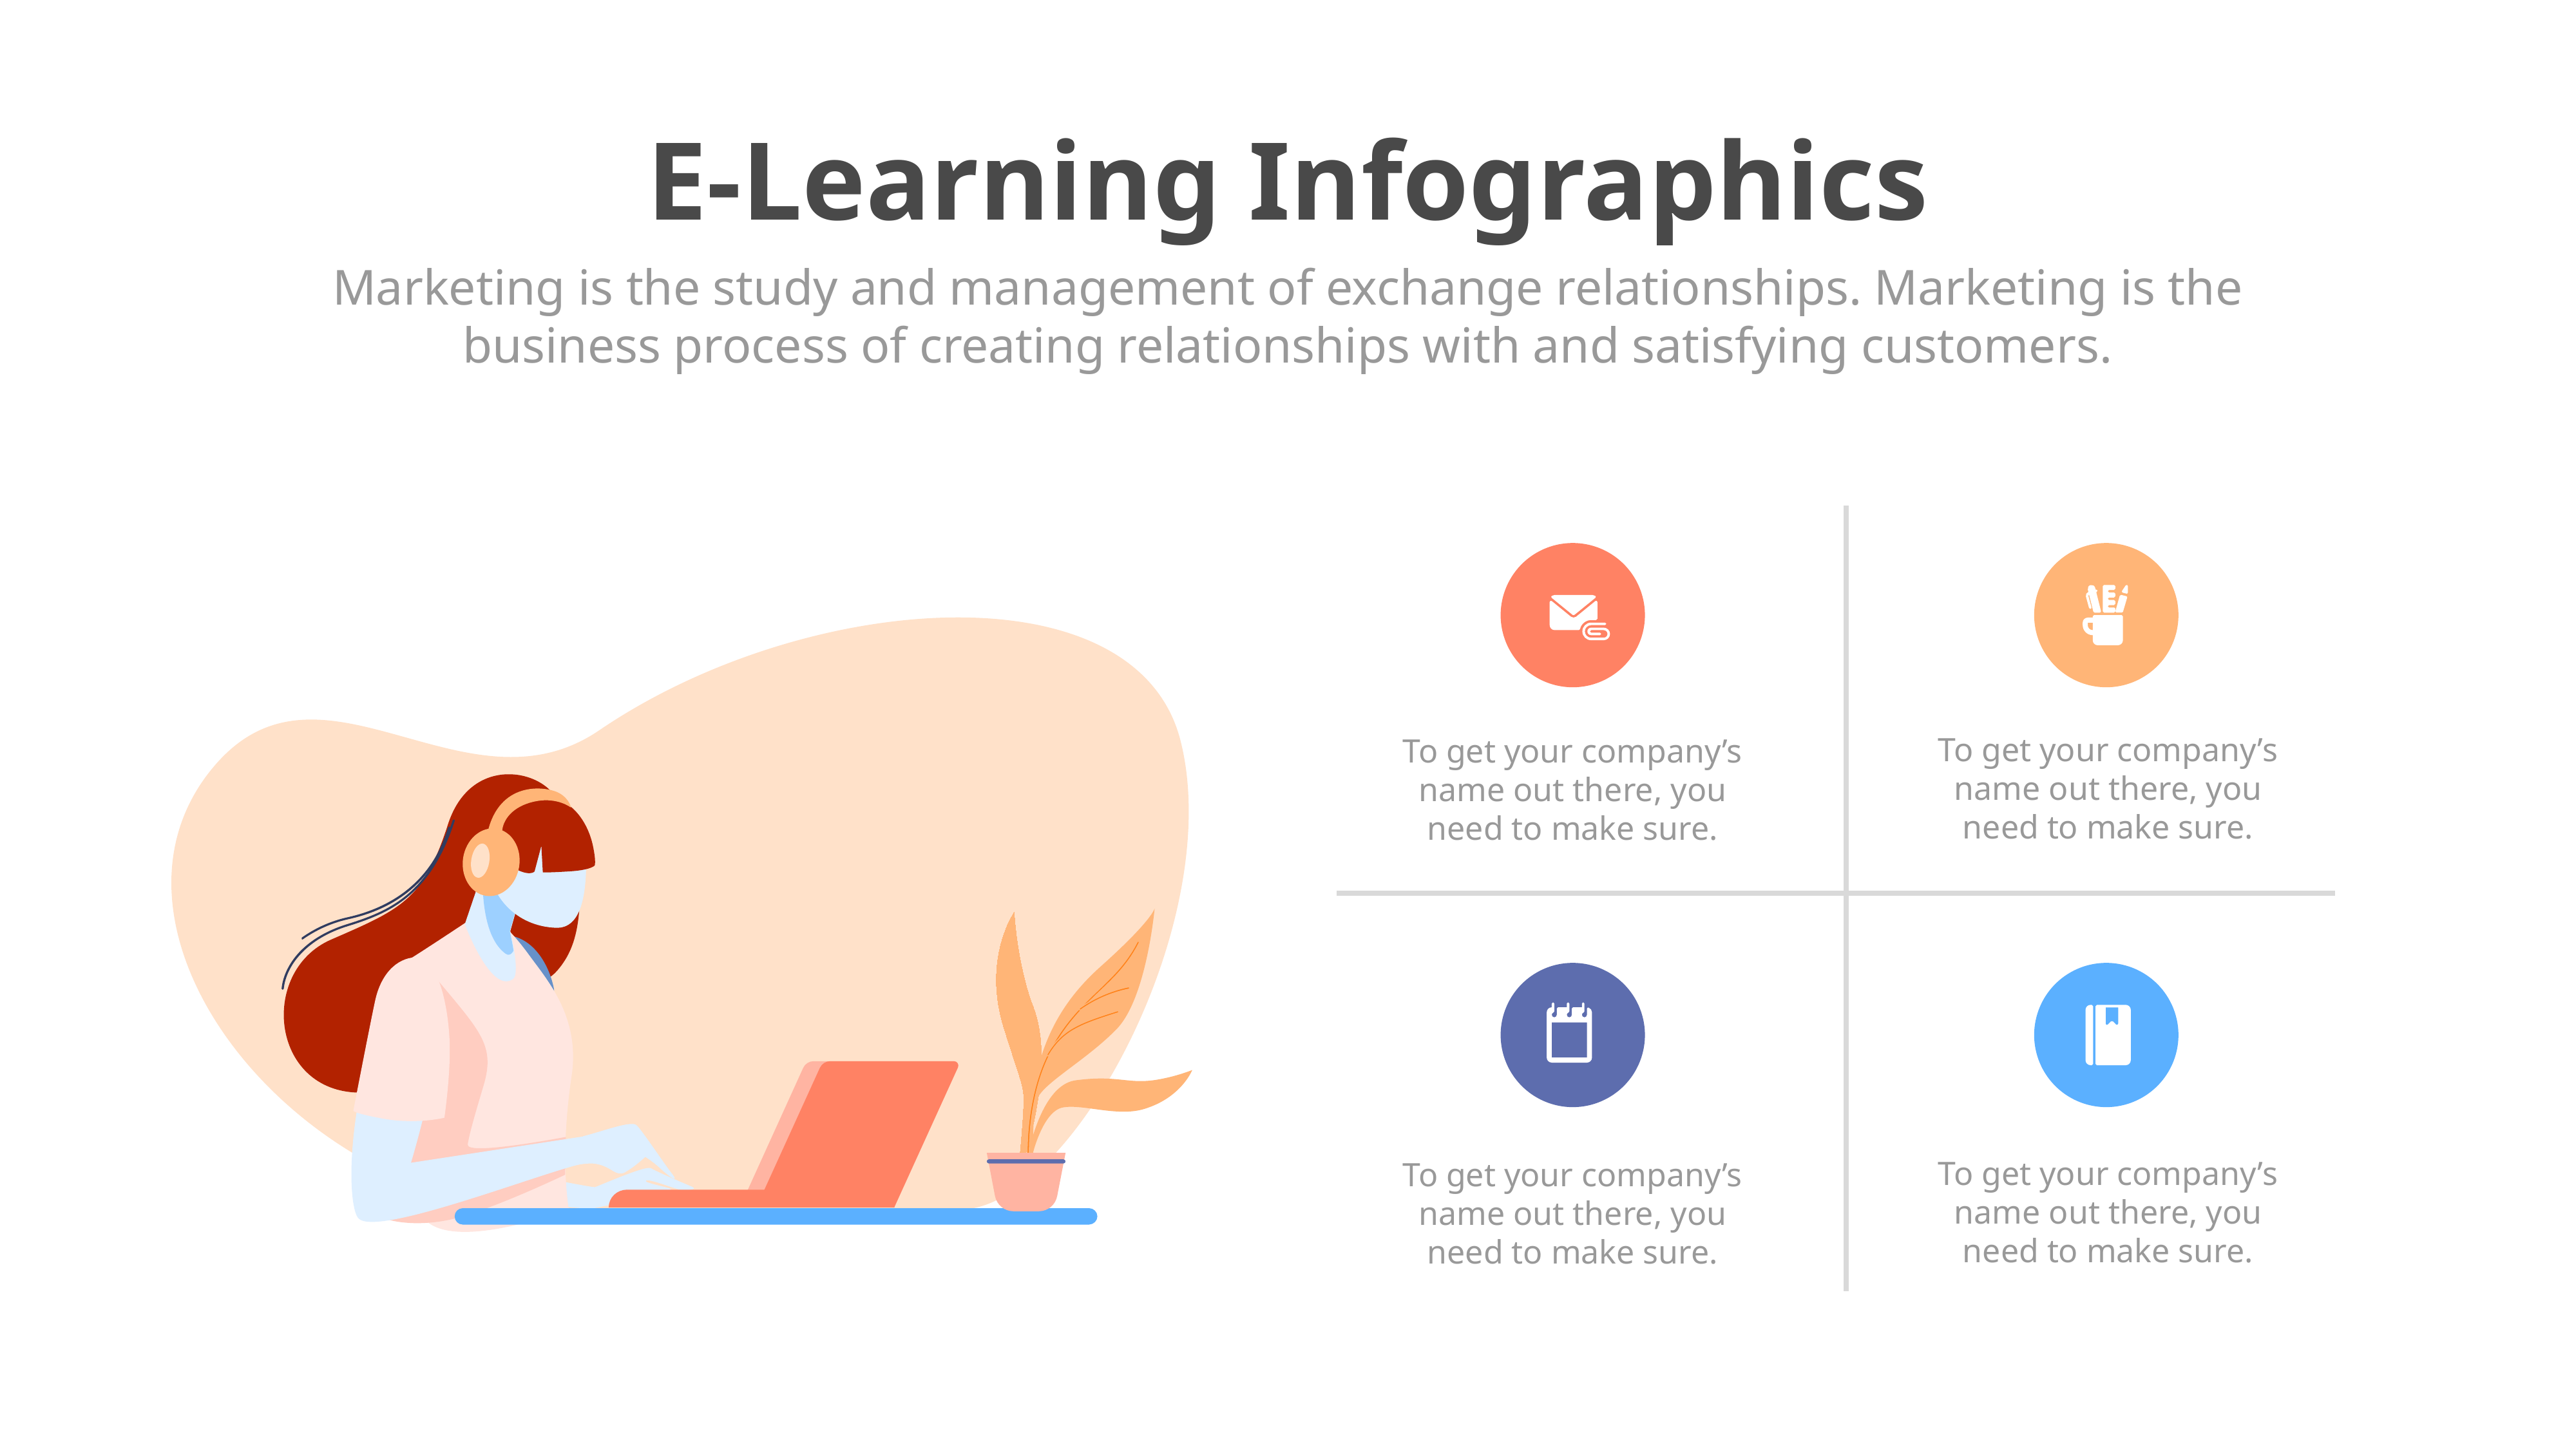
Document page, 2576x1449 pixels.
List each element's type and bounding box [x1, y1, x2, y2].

text_box [77, 565, 1225, 1265]
text_box [1337, 505, 2336, 1291]
text_box [1539, 1002, 1600, 1063]
text_box [2075, 585, 2136, 645]
text_box [2077, 1005, 2139, 1065]
text_box [1549, 587, 1610, 648]
text_box [281, 108, 2295, 379]
